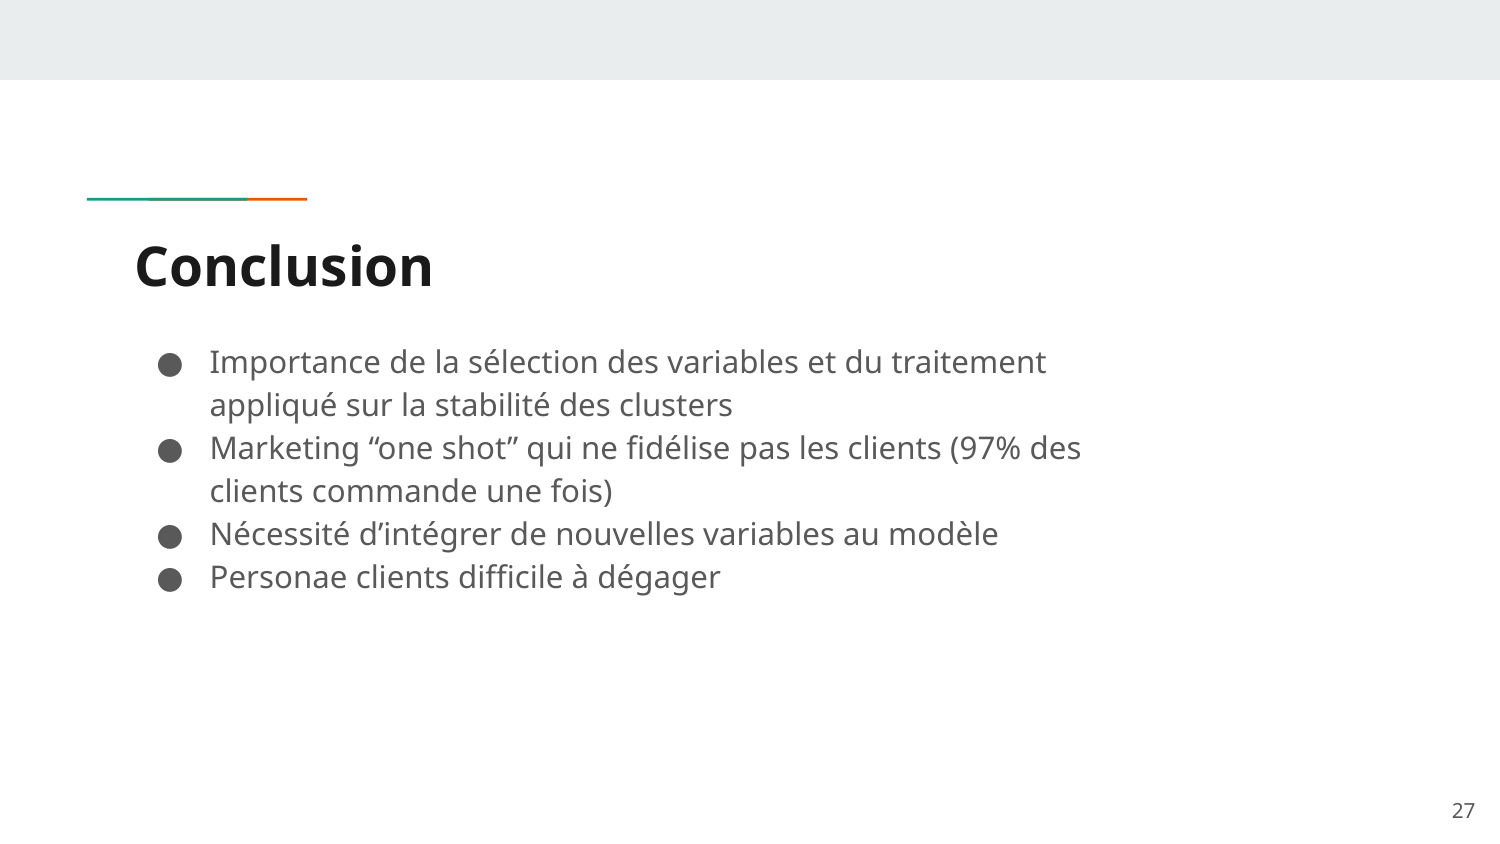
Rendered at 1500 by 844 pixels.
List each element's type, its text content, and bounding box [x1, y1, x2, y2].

title Conclusion [119, 216, 1381, 305]
list Importance de la sélection des variables et du traitement appliqué sur la stabilité des clusters Marketing “one shot” qui ne fidélise pas les clients (97% des clients commande une fois) Nécessité d’intégrer de nouvelles variables au modèle Personae clients difficile à dégager [119, 321, 1145, 797]
slide_number ‹#› [1400, 779, 1491, 844]
